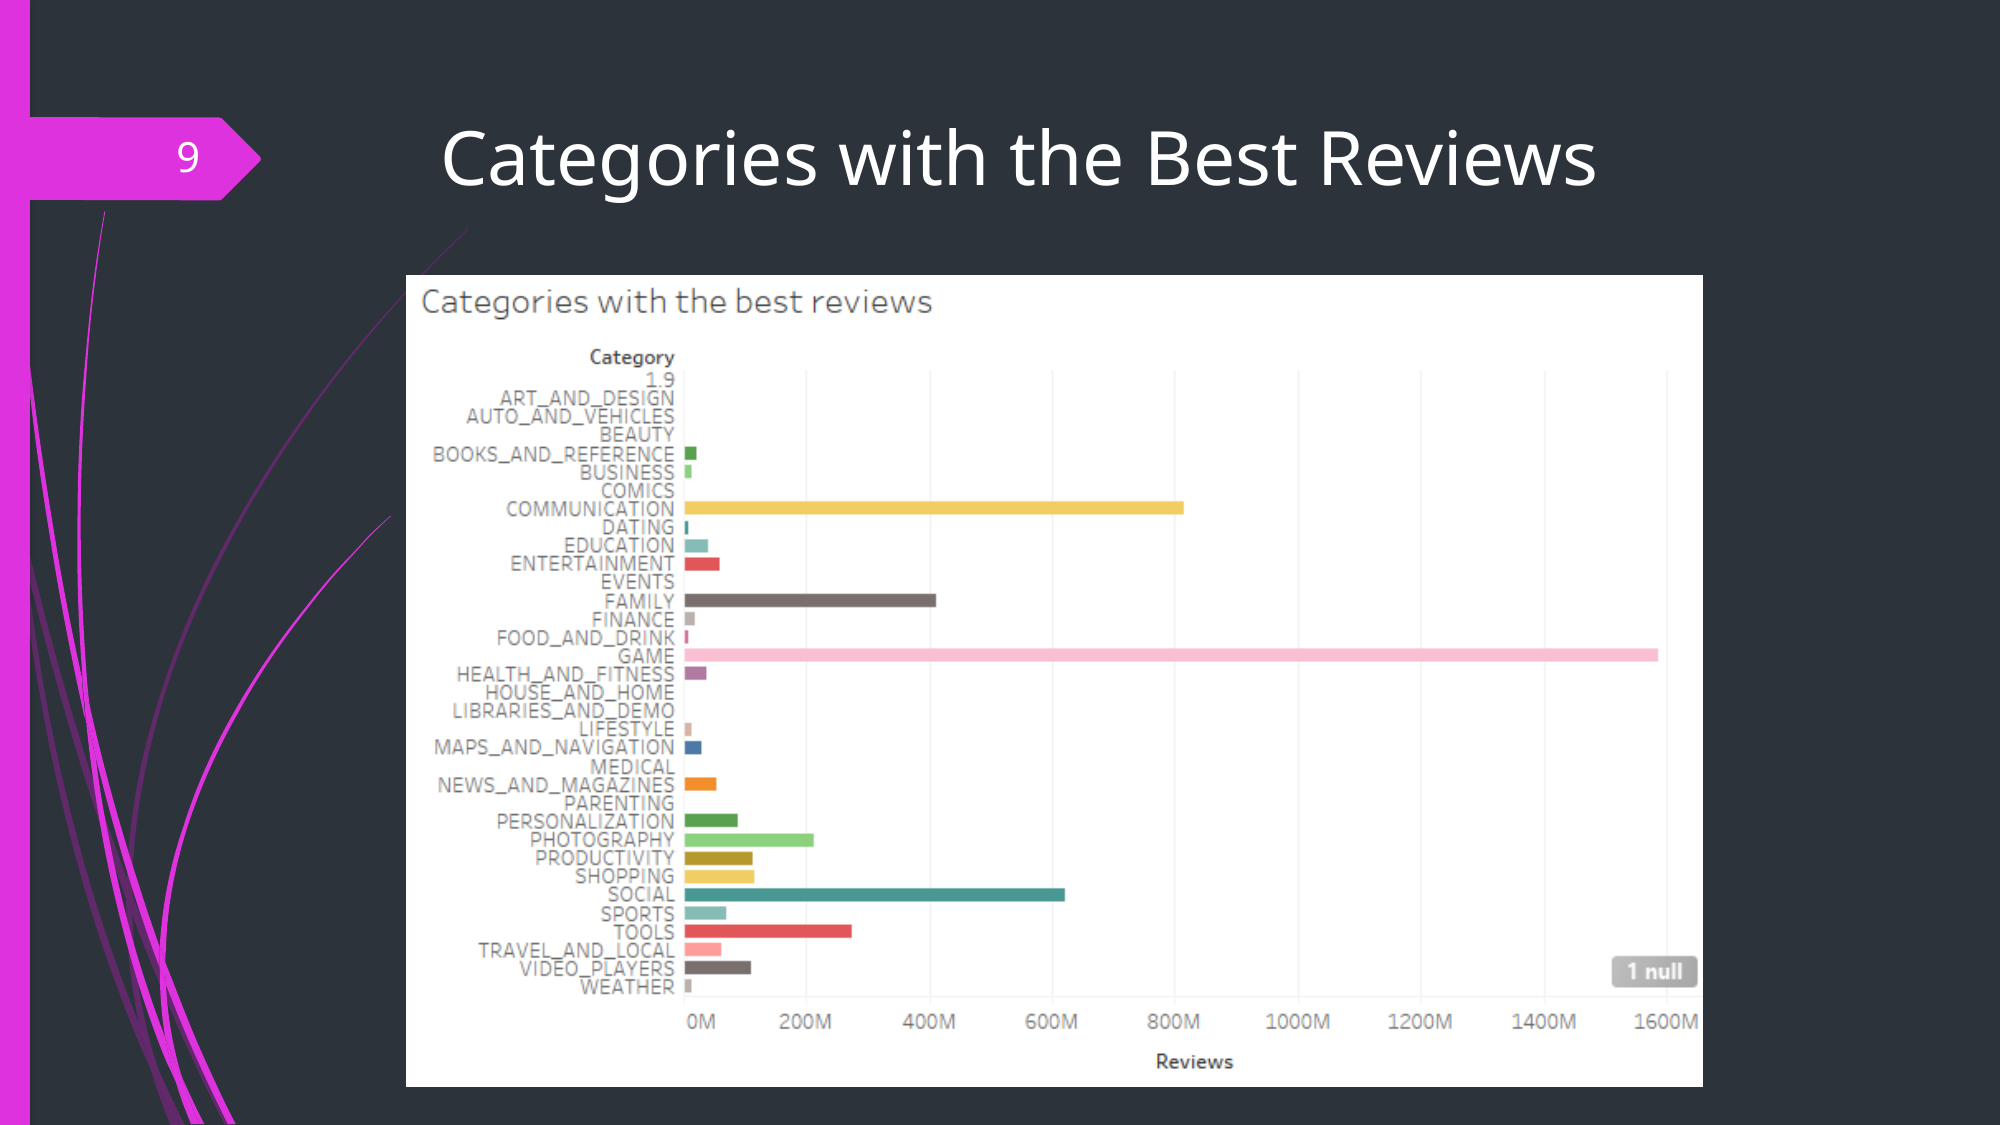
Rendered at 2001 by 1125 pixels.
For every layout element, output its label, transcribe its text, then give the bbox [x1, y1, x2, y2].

slide_number 9 [87, 129, 216, 190]
title Categories with the Best Reviews [425, 102, 1888, 313]
picture [405, 275, 1704, 1087]
